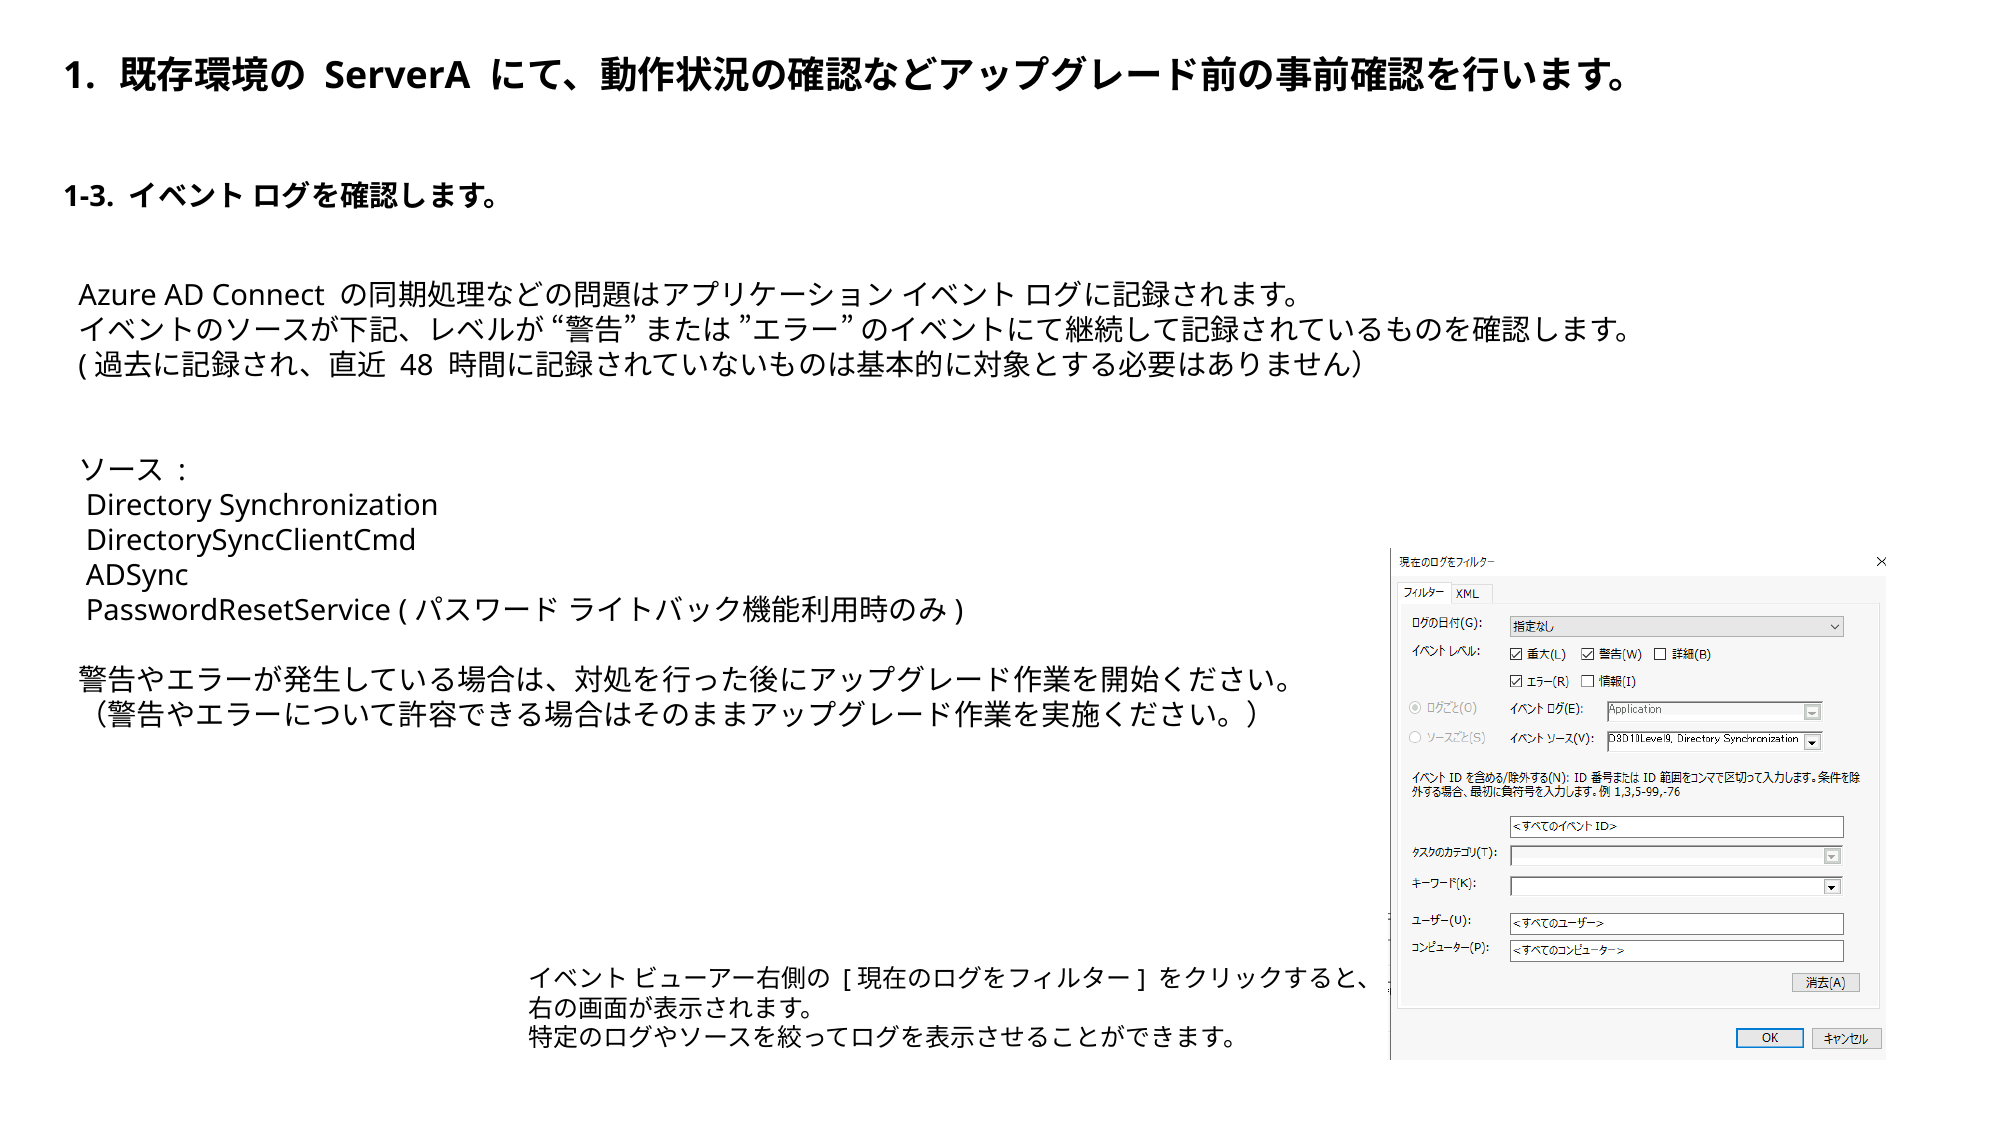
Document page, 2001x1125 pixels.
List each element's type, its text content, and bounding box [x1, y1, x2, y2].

text_box 既存環境の ServerA にて、動作状況の確認などアップグレード前の事前確認を行います。 [48, 43, 1912, 103]
text_box イベント ビューアー右側の [現在のログをフィルター] をクリックすると、右の画面が表示されます。 特定のログやソースを絞ってログを表示させることができます。 [513, 954, 1388, 1060]
text_box Azure AD Connect の同期処理などの問題はアプリケーション イベント ログに記録されます。 イベントのソースが下記、レベルが “警告” または ”エラー” のイベントにて継続して記録されているものを確認します。 (過去に記録され、直近 48 時間に記録されていないものは基本的に対象とする必要はありません） ソース : Directory Synchronization DirectorySyncClientCmd ADSync PasswordResetService (パスワード ライトバック機能利用時のみ) 警告やエラーが発生している場合は、対処を行った後にアップグレード作業を開始ください。 （警告やエラーについて許容できる場合はそのままアップグレード作業を実施ください。） [63, 234, 1737, 774]
picture [1388, 548, 1886, 1060]
text_box 1-3. イベント ログを確認します。 [48, 170, 1064, 220]
